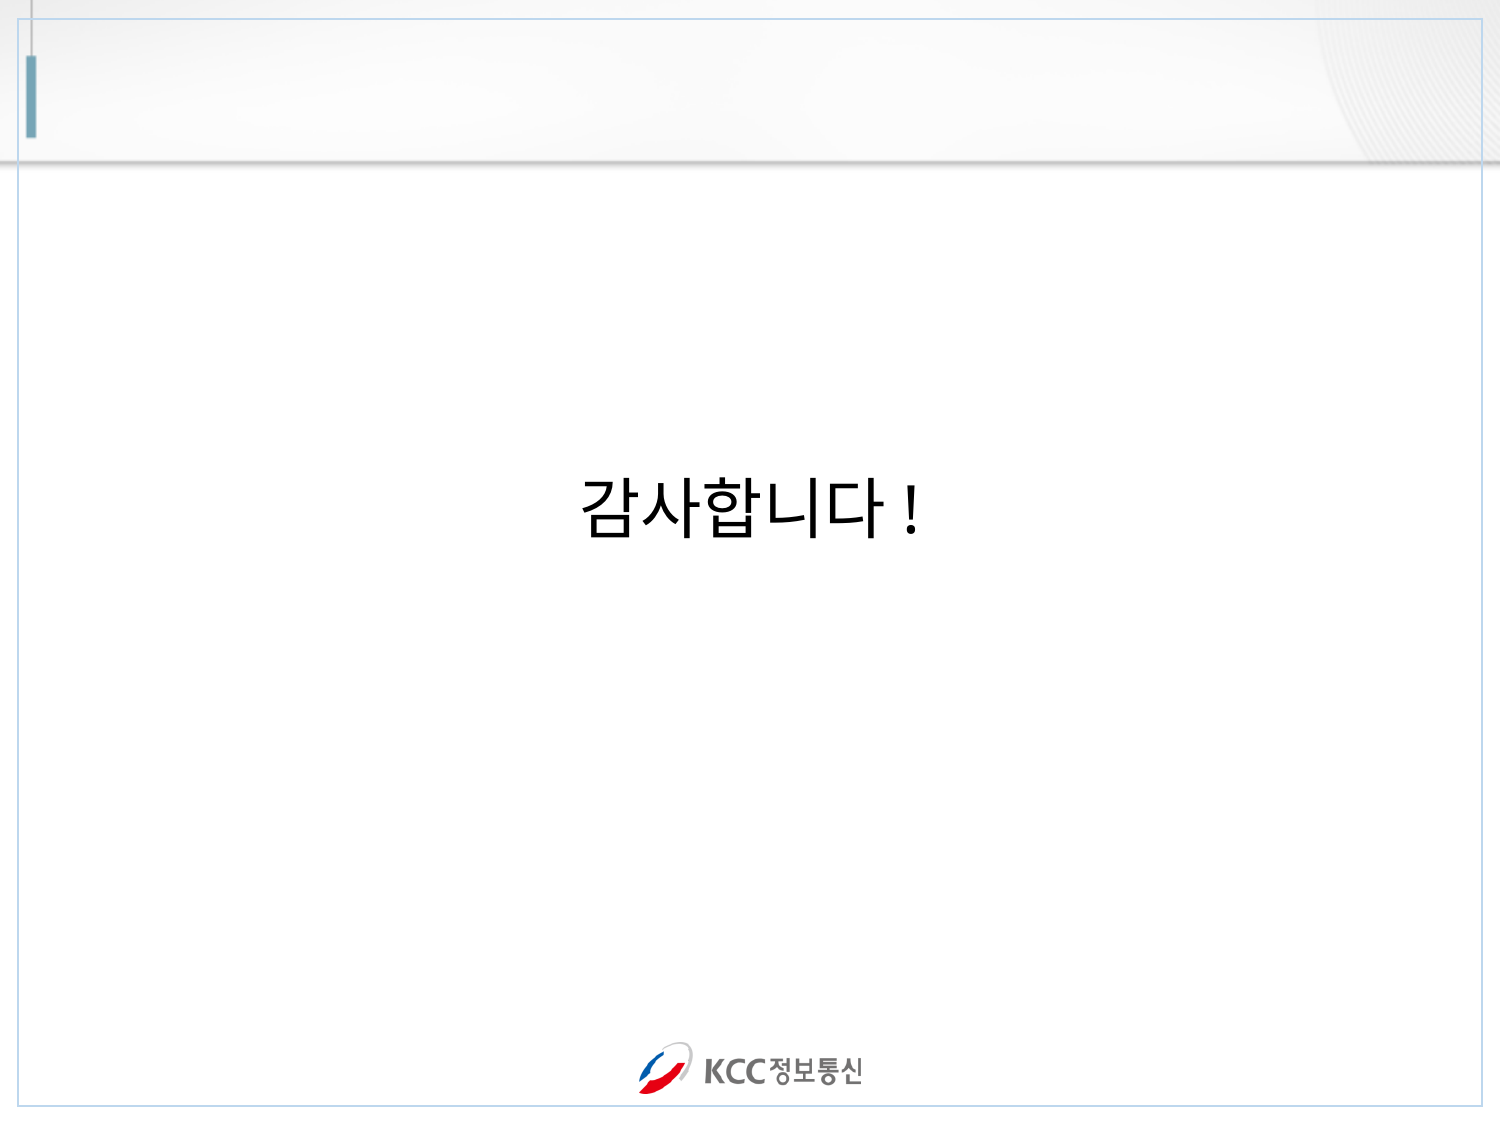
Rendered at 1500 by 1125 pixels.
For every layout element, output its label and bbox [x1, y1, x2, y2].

text_box [17, 18, 1483, 1107]
picture [0, 0, 1500, 174]
